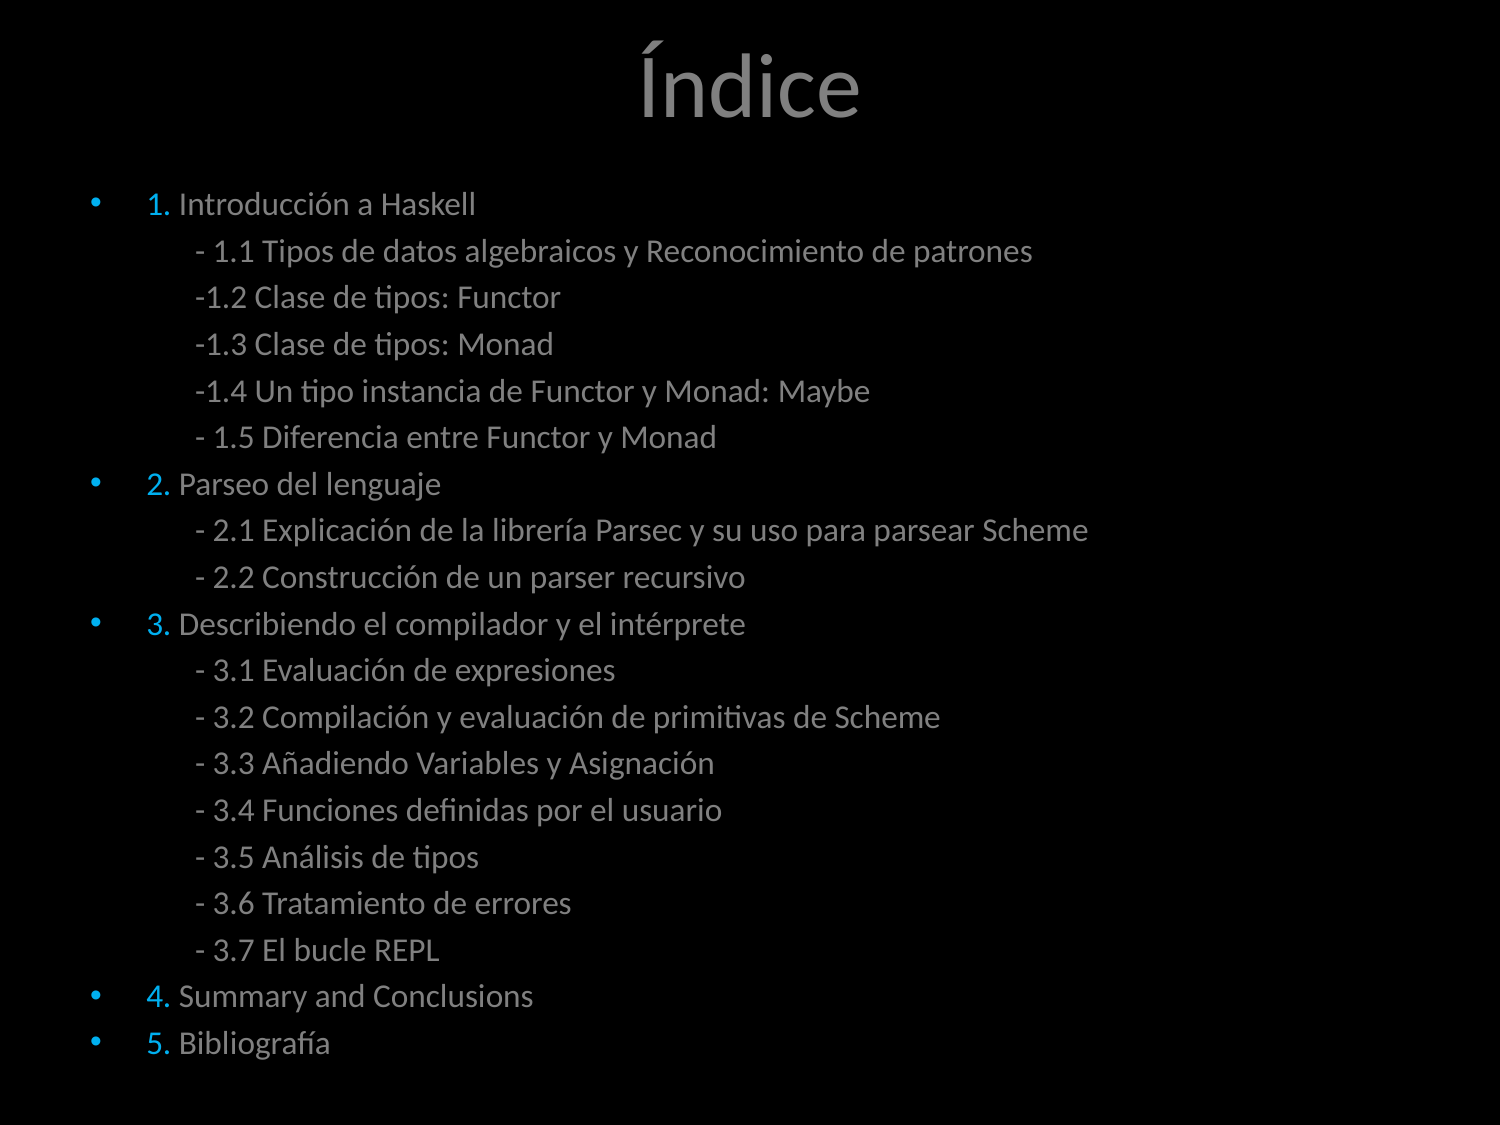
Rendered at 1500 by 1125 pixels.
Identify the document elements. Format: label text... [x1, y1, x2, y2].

title Índice [75, 0, 1425, 175]
list 1. Introducción a Haskell - 1.1 Tipos de datos algebraicos y Reconocimiento de patrones -1.2 Clase de tipos: Functor -1.3 Clase de tipos: Monad -1.4 Un tipo instancia de Functor y Monad: Maybe - 1.5 Diferencia entre Functor y Monad 2. Parseo del lenguaje - 2.1 Explicación de la librería Parsec y su uso para parsear Scheme - 2.2 Construcción de un parser recursivo 3. Describiendo el compilador y el intérprete - 3.1 Evaluación de expresiones - 3.2 Compilación y evaluación de primitivas de Scheme - 3.3 Añadiendo Variables y Asignación - 3.4 Funciones definidas por el usuario - 3.5 Análisis de tipos - 3.6 Tratamiento de errores - 3.7 El bucle REPL 4. Summary and Conclusions 5. Bibliografía [75, 174, 1363, 1088]
